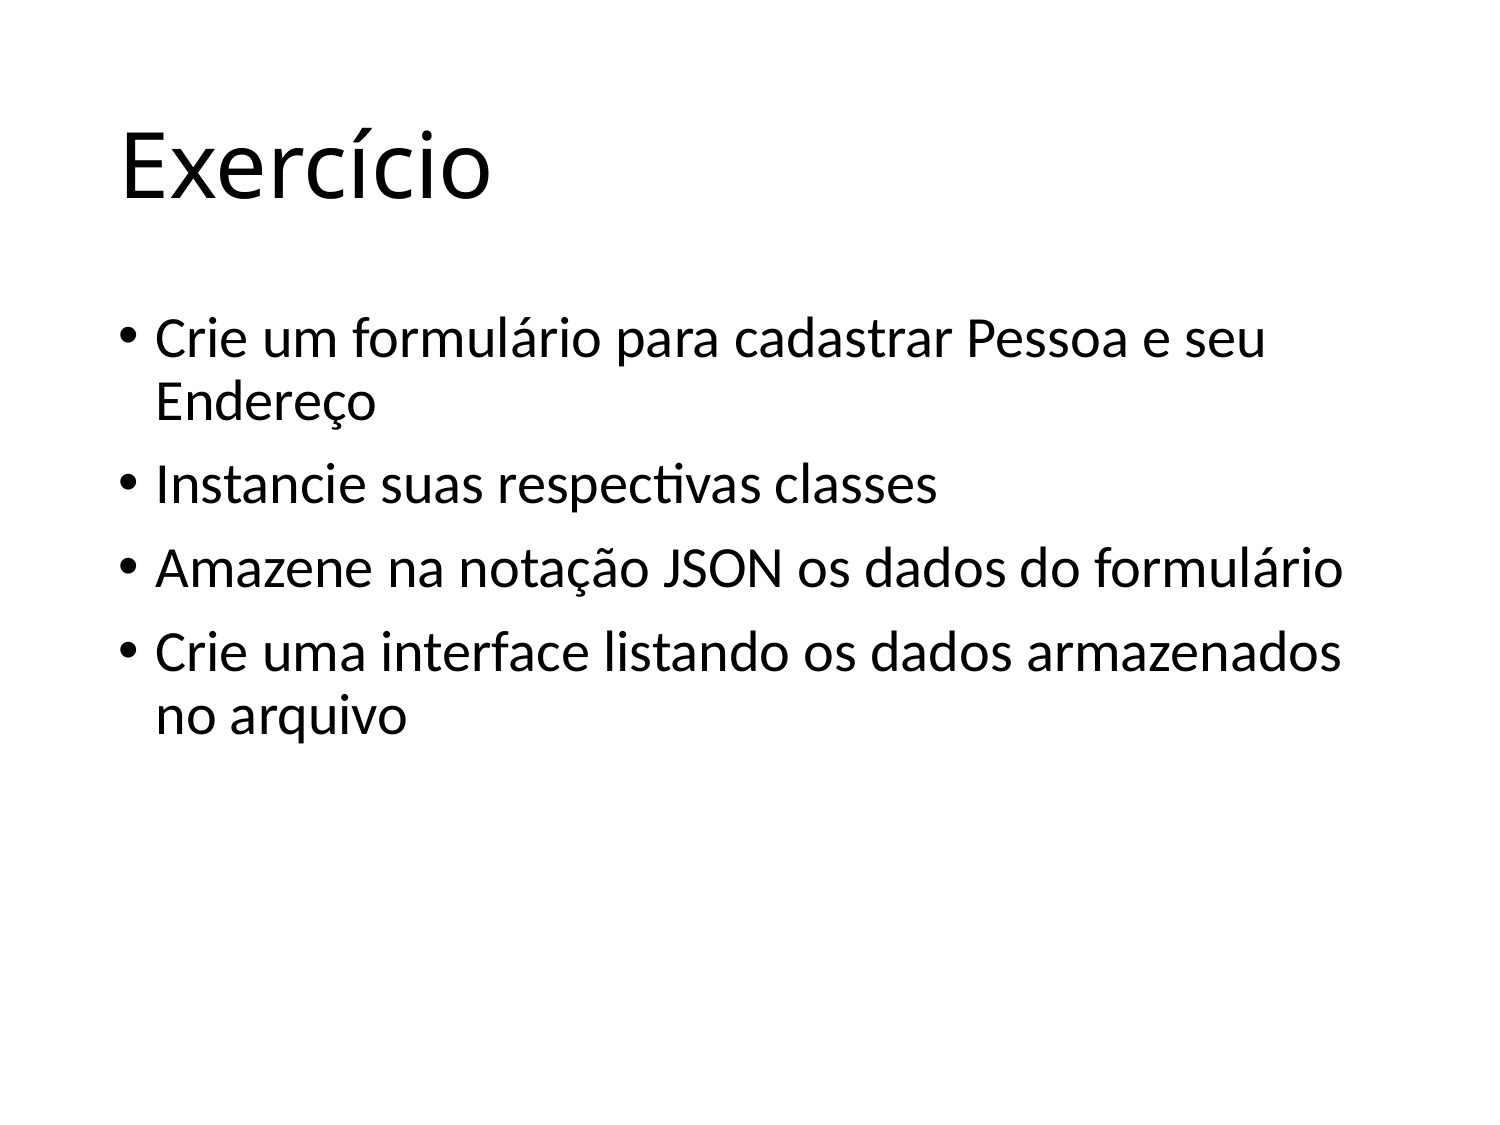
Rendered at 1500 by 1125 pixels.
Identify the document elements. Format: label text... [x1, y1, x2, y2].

title Exercício [103, 59, 1397, 278]
list Crie um formulário para cadastrar Pessoa e seu Endereço Instancie suas respectivas classes Amazene na notação JSON os dados do formulário Crie uma interface listando os dados armazenados no arquivo [103, 299, 1397, 1014]
